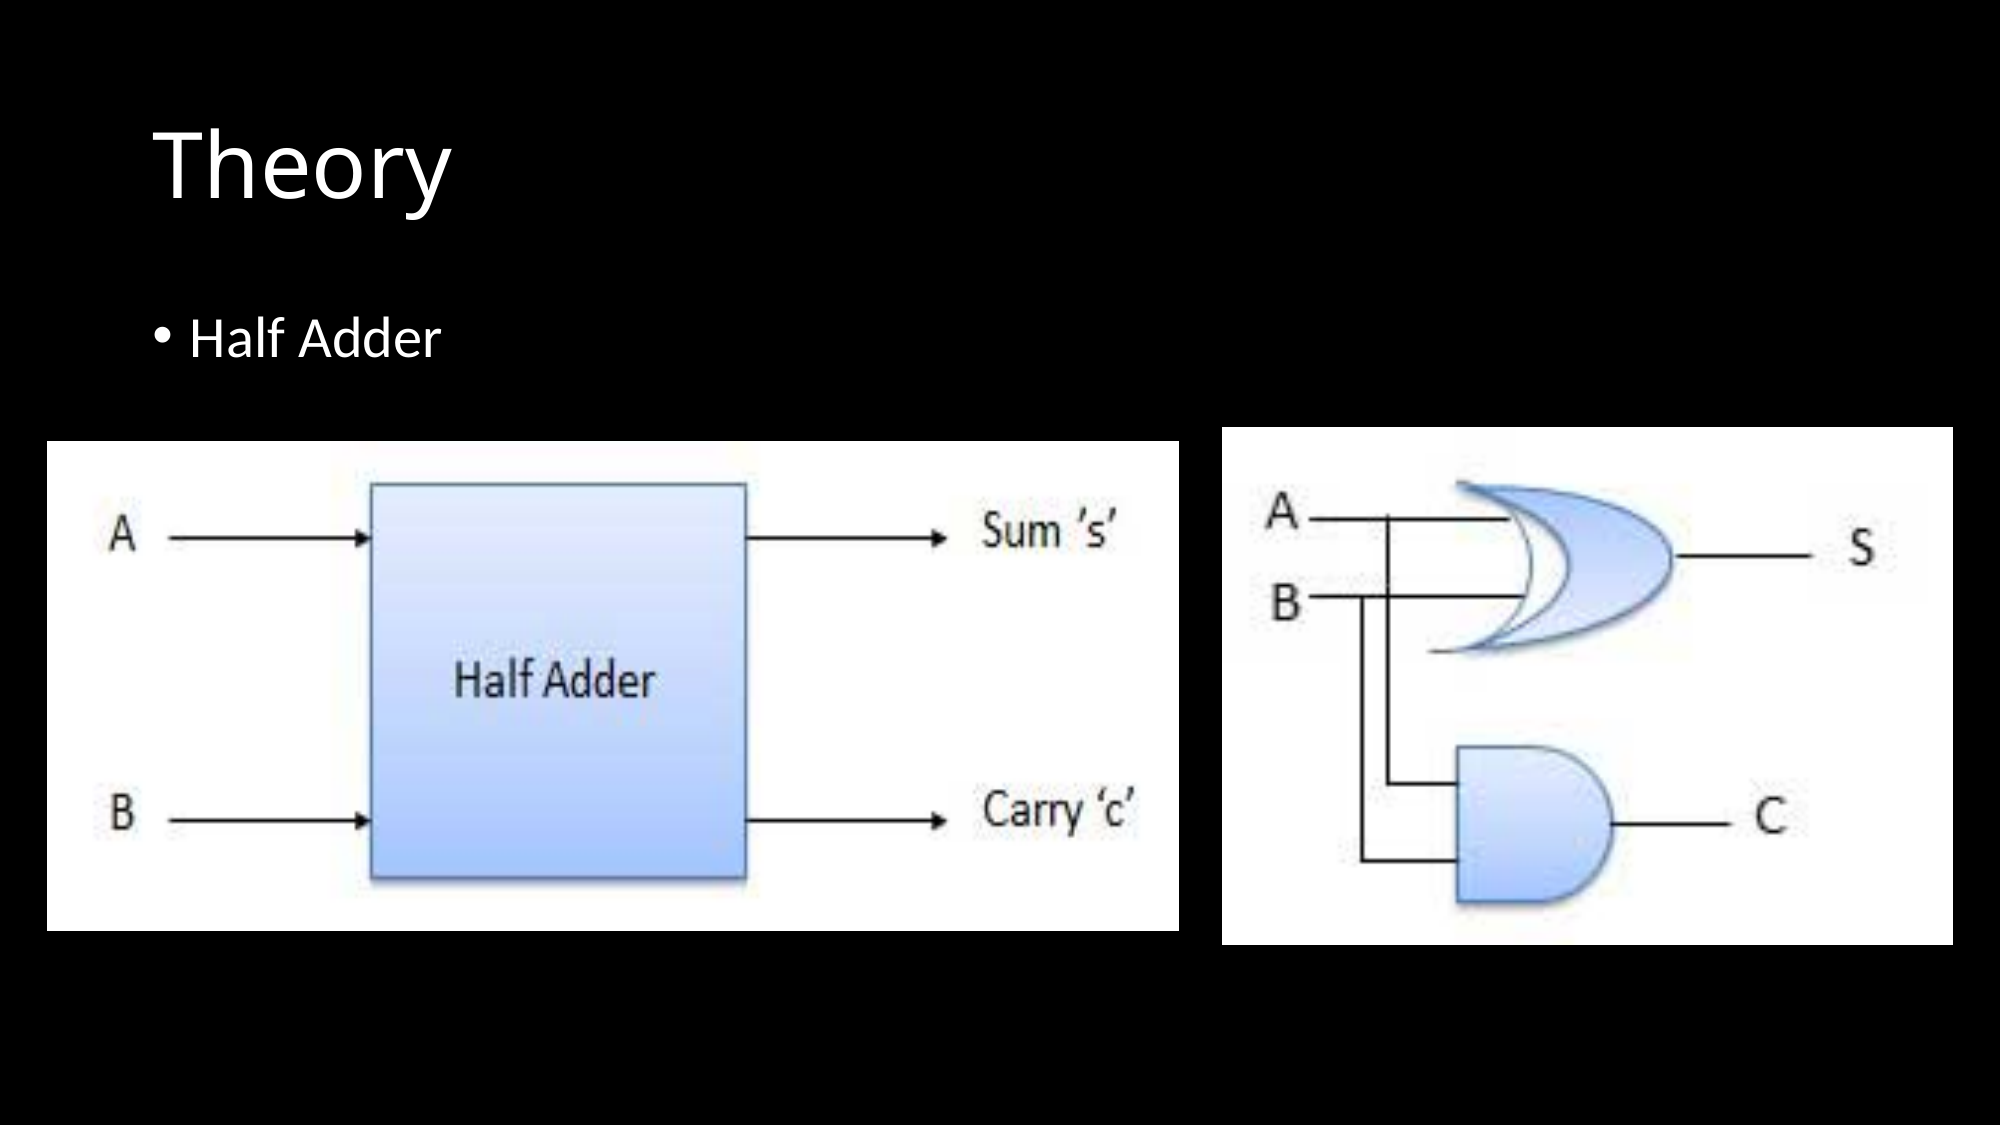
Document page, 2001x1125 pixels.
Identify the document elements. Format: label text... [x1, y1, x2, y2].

title Theory [137, 59, 1863, 278]
list Half Adder [137, 299, 1863, 1014]
picture [1222, 427, 1953, 945]
picture [47, 441, 1179, 931]
